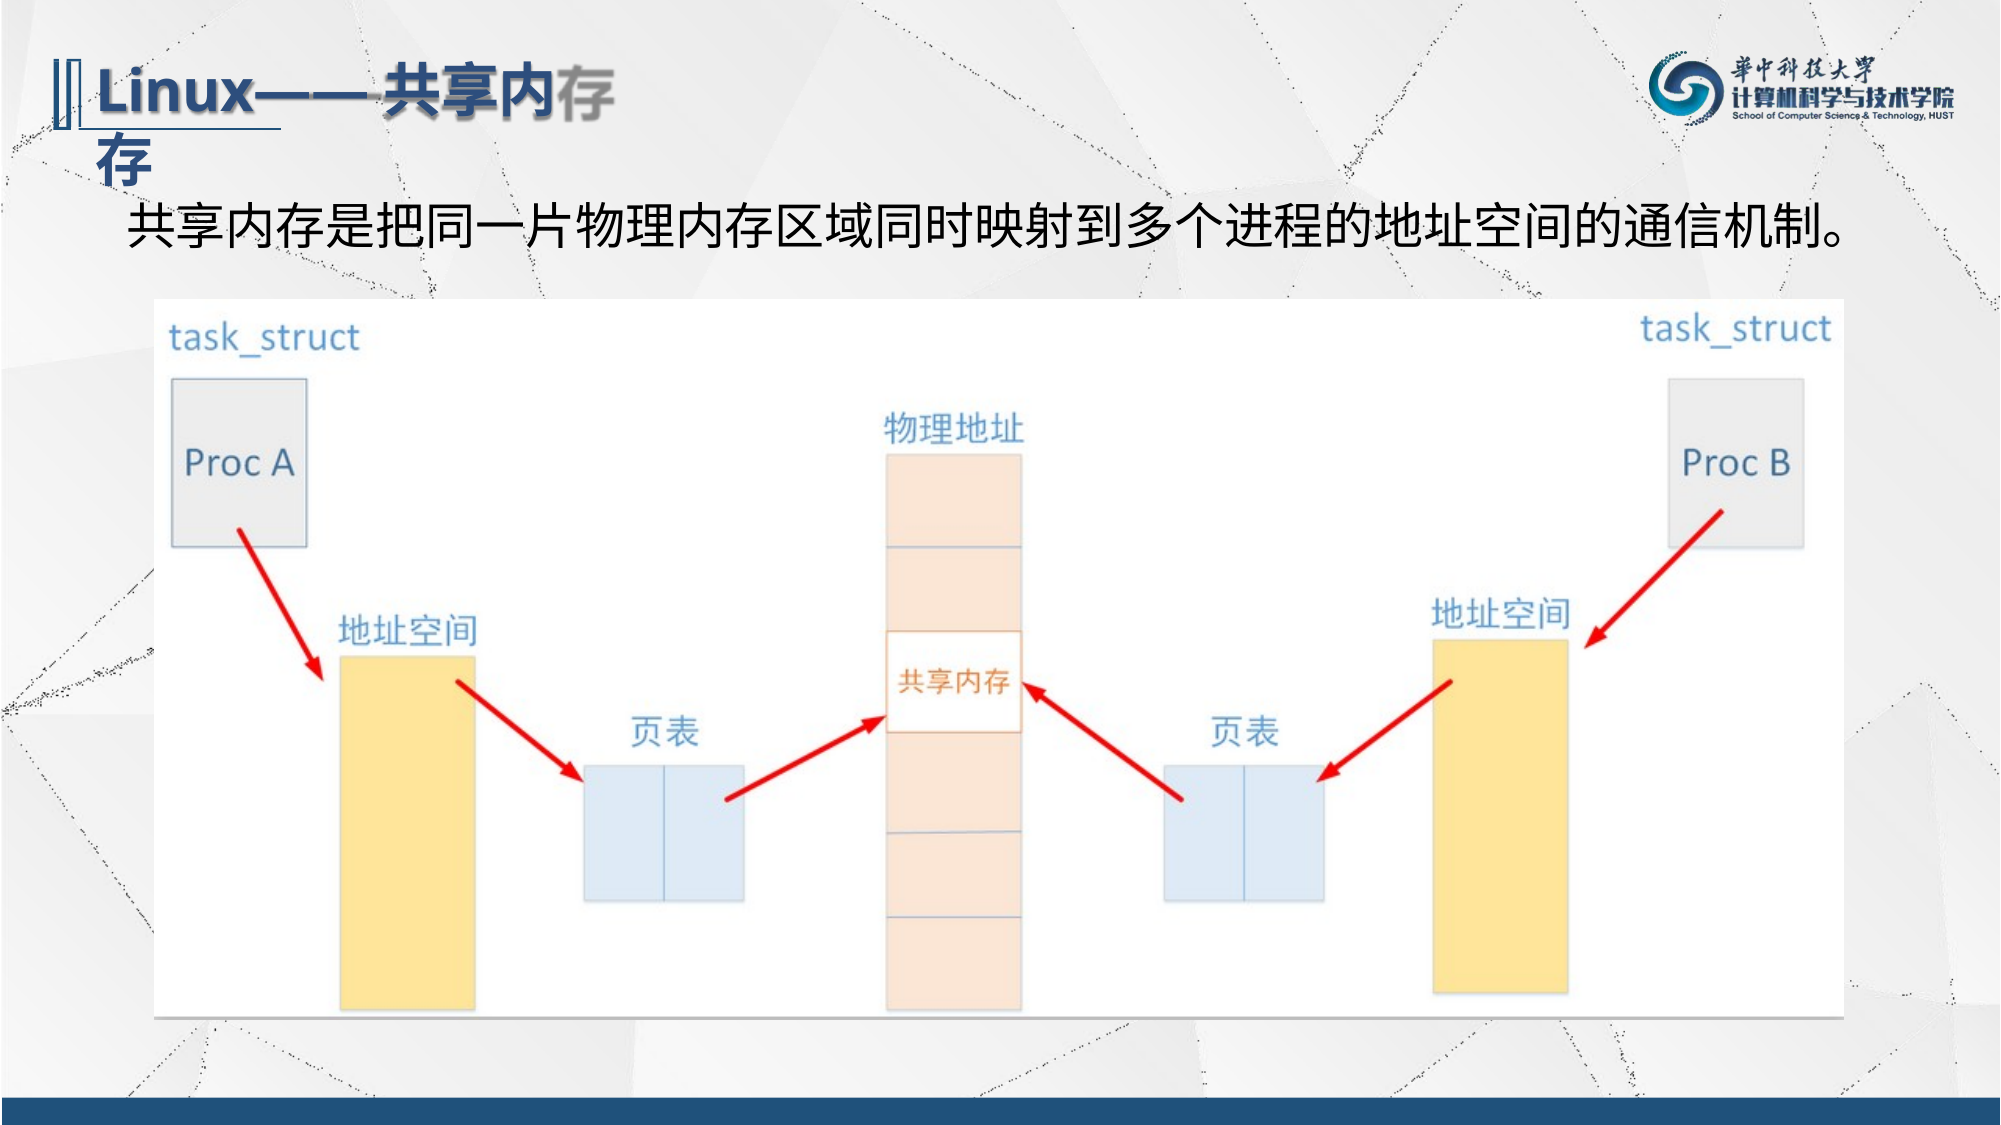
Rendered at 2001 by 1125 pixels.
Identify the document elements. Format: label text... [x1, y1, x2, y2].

picture [0, 0, 2000, 1125]
title Linux——共享内存 [92, 50, 615, 241]
text_box 共享内存是把同一片物理内存区域同时映射到多个进程的地址空间的通信机制。 [124, 192, 1879, 255]
